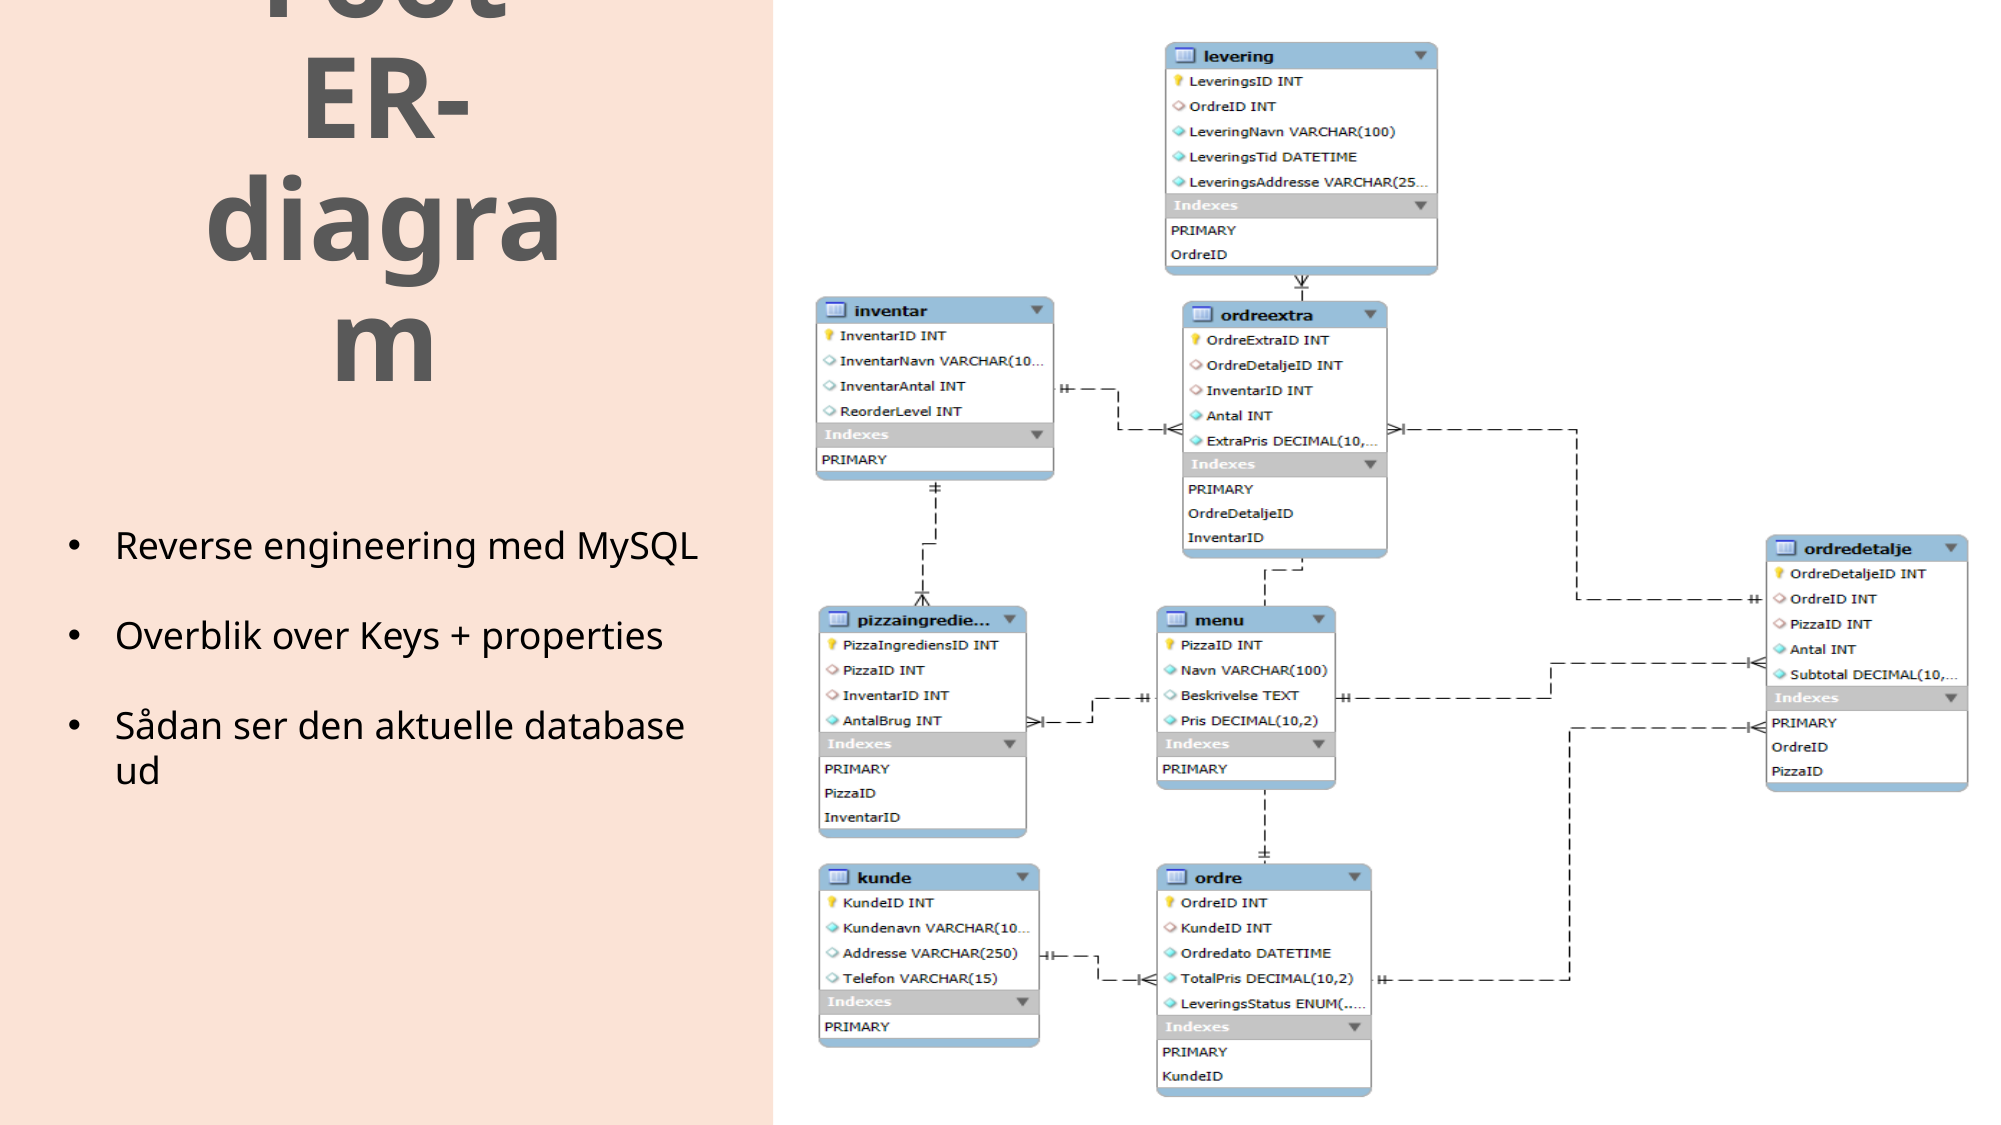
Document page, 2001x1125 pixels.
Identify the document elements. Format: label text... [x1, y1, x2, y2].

text_box [775, 0, 2000, 1125]
text_box Reverse engineering med MySQL Overblik over Keys + properties Sådan ser den aktuelle database ud [53, 514, 731, 800]
picture [802, 30, 1984, 1108]
title Crow's Foot ER-diagram [145, 31, 625, 414]
text_box [0, 0, 775, 1125]
